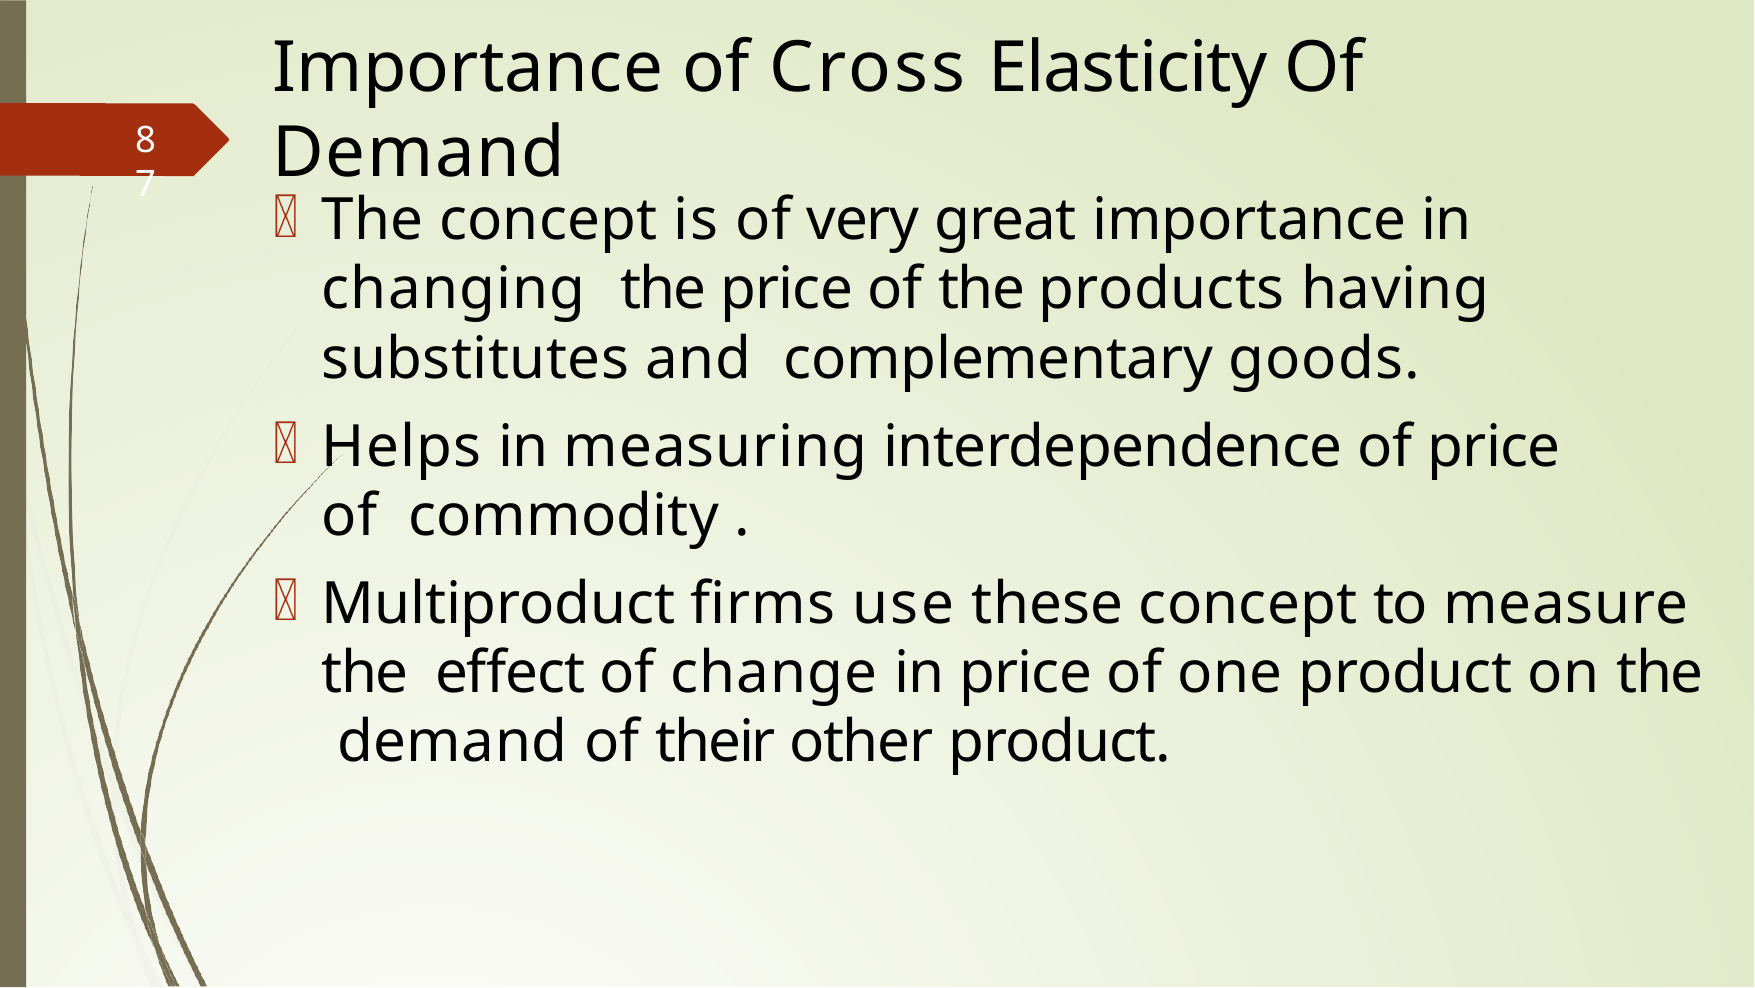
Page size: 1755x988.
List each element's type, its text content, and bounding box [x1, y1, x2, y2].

text_box [275, 194, 296, 237]
list The concept is of very great importance in changing the price of the products having substitutes and complementary goods. Helps in measuring interdependence of price of commodity . Multiproduct ﬁrms use these concept to measure the effect of change in price of one product on the demand of their other product. [319, 164, 1707, 774]
text_box [275, 421, 296, 463]
text_box [275, 578, 296, 620]
title Importance of Cross Elasticity Of Demand [270, 17, 1603, 191]
picture [27, 0, 1755, 987]
text_box 87 [133, 114, 179, 204]
